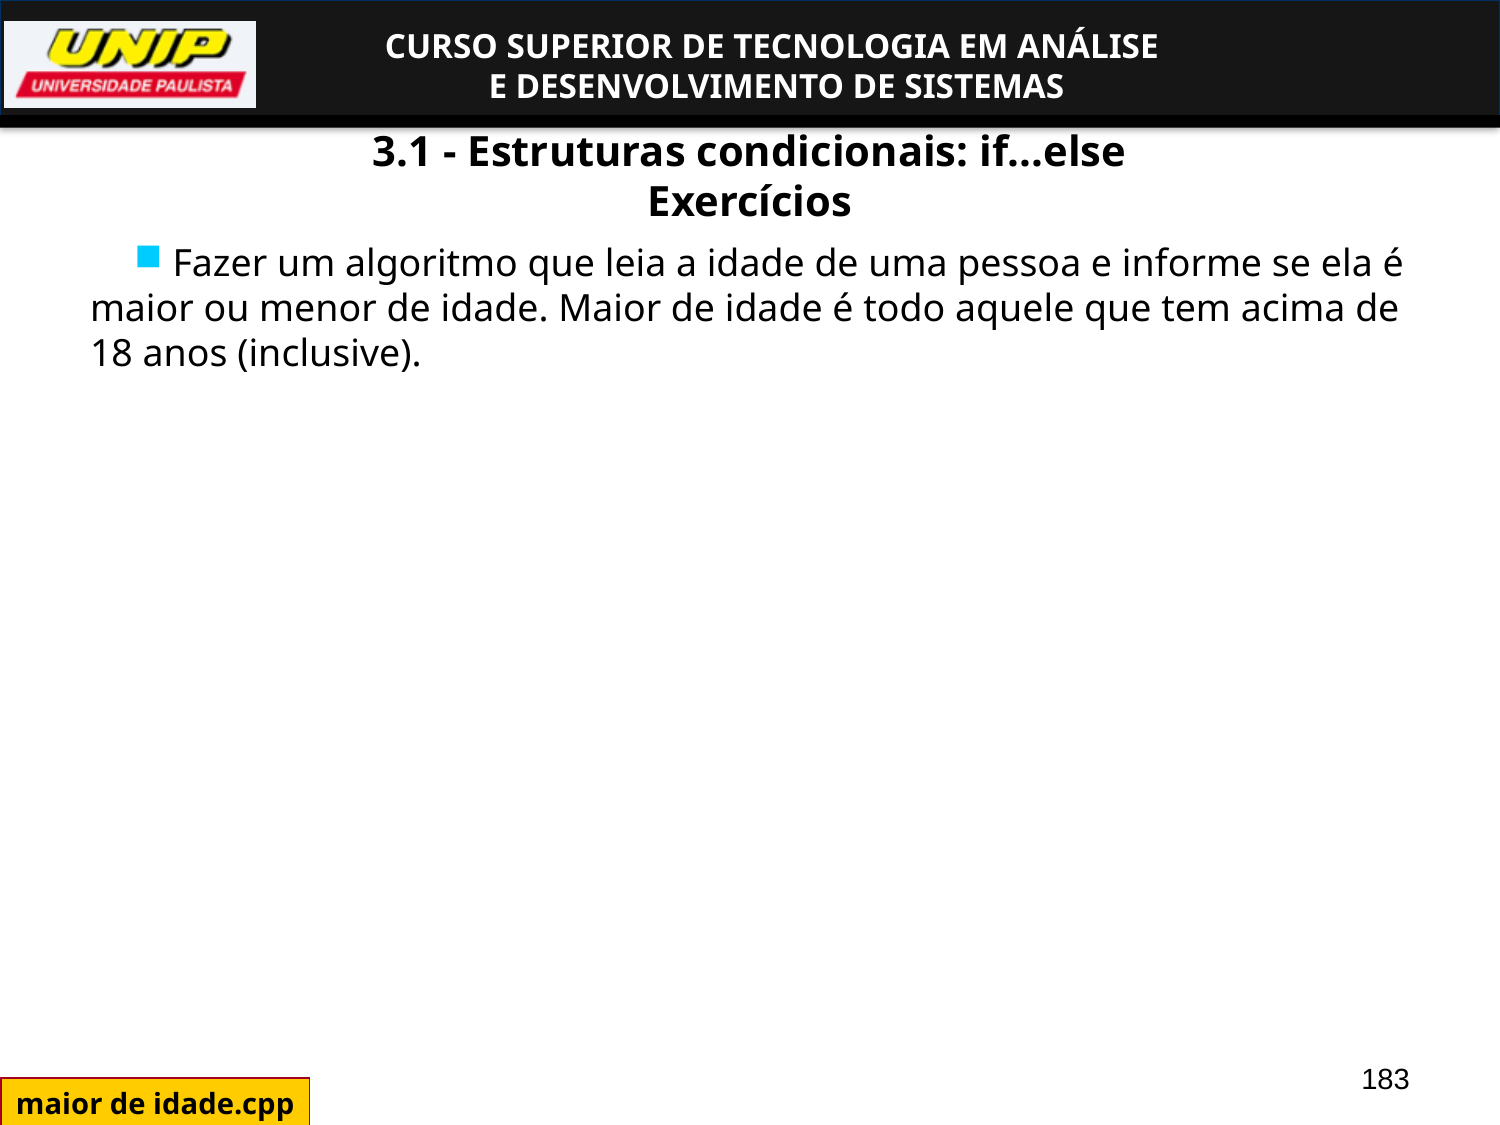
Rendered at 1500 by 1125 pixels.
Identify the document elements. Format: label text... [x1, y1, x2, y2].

list Fazer um algoritmo que leia a idade de uma pessoa e informe se ela é maior ou menor de idade. Maior de idade é todo aquele que tem acima de 18 anos (inclusive). [75, 231, 1425, 988]
slide_number 183 [1074, 1024, 1425, 1103]
title 3.1 - Estruturas condicionais: if...else Exercícios [75, 62, 1425, 231]
picture [4, 21, 256, 108]
text_box maior de idade.cpp [1, 1077, 310, 1125]
